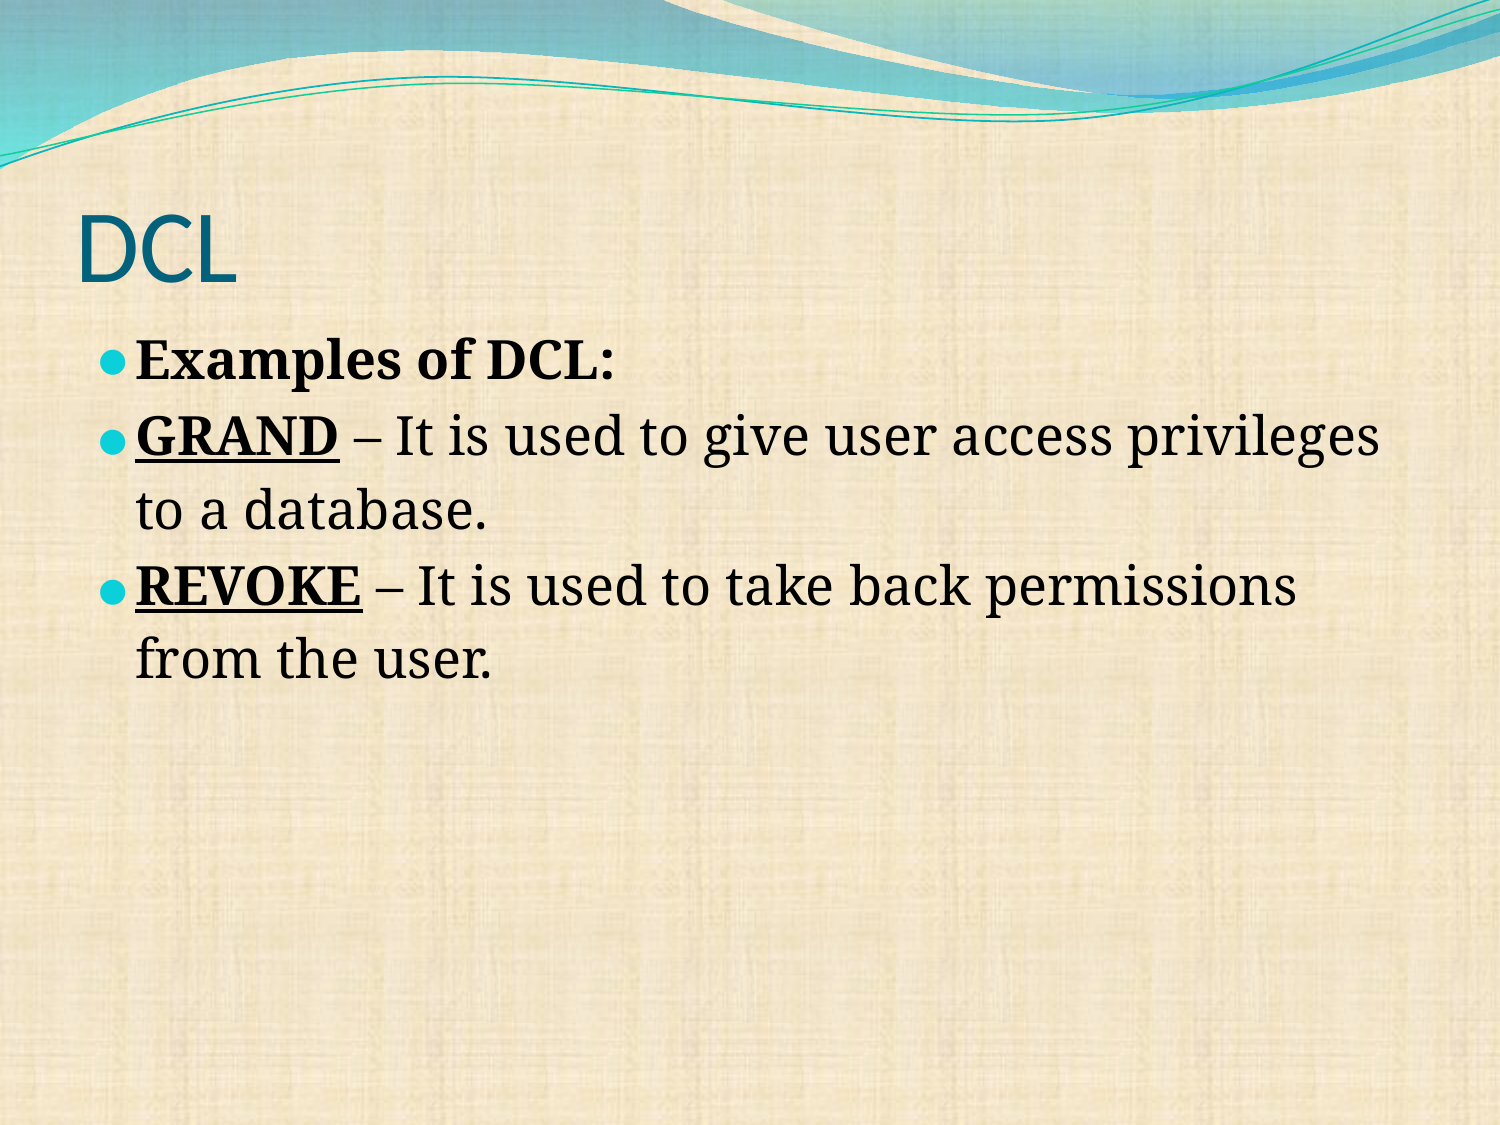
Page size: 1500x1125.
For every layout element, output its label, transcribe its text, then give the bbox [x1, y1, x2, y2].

list Examples of DCL: GRAND – It is used to give user access privileges to a database. REVOKE – It is used to take back permissions from the user. [75, 317, 1425, 1038]
title DCL [75, 115, 1425, 303]
